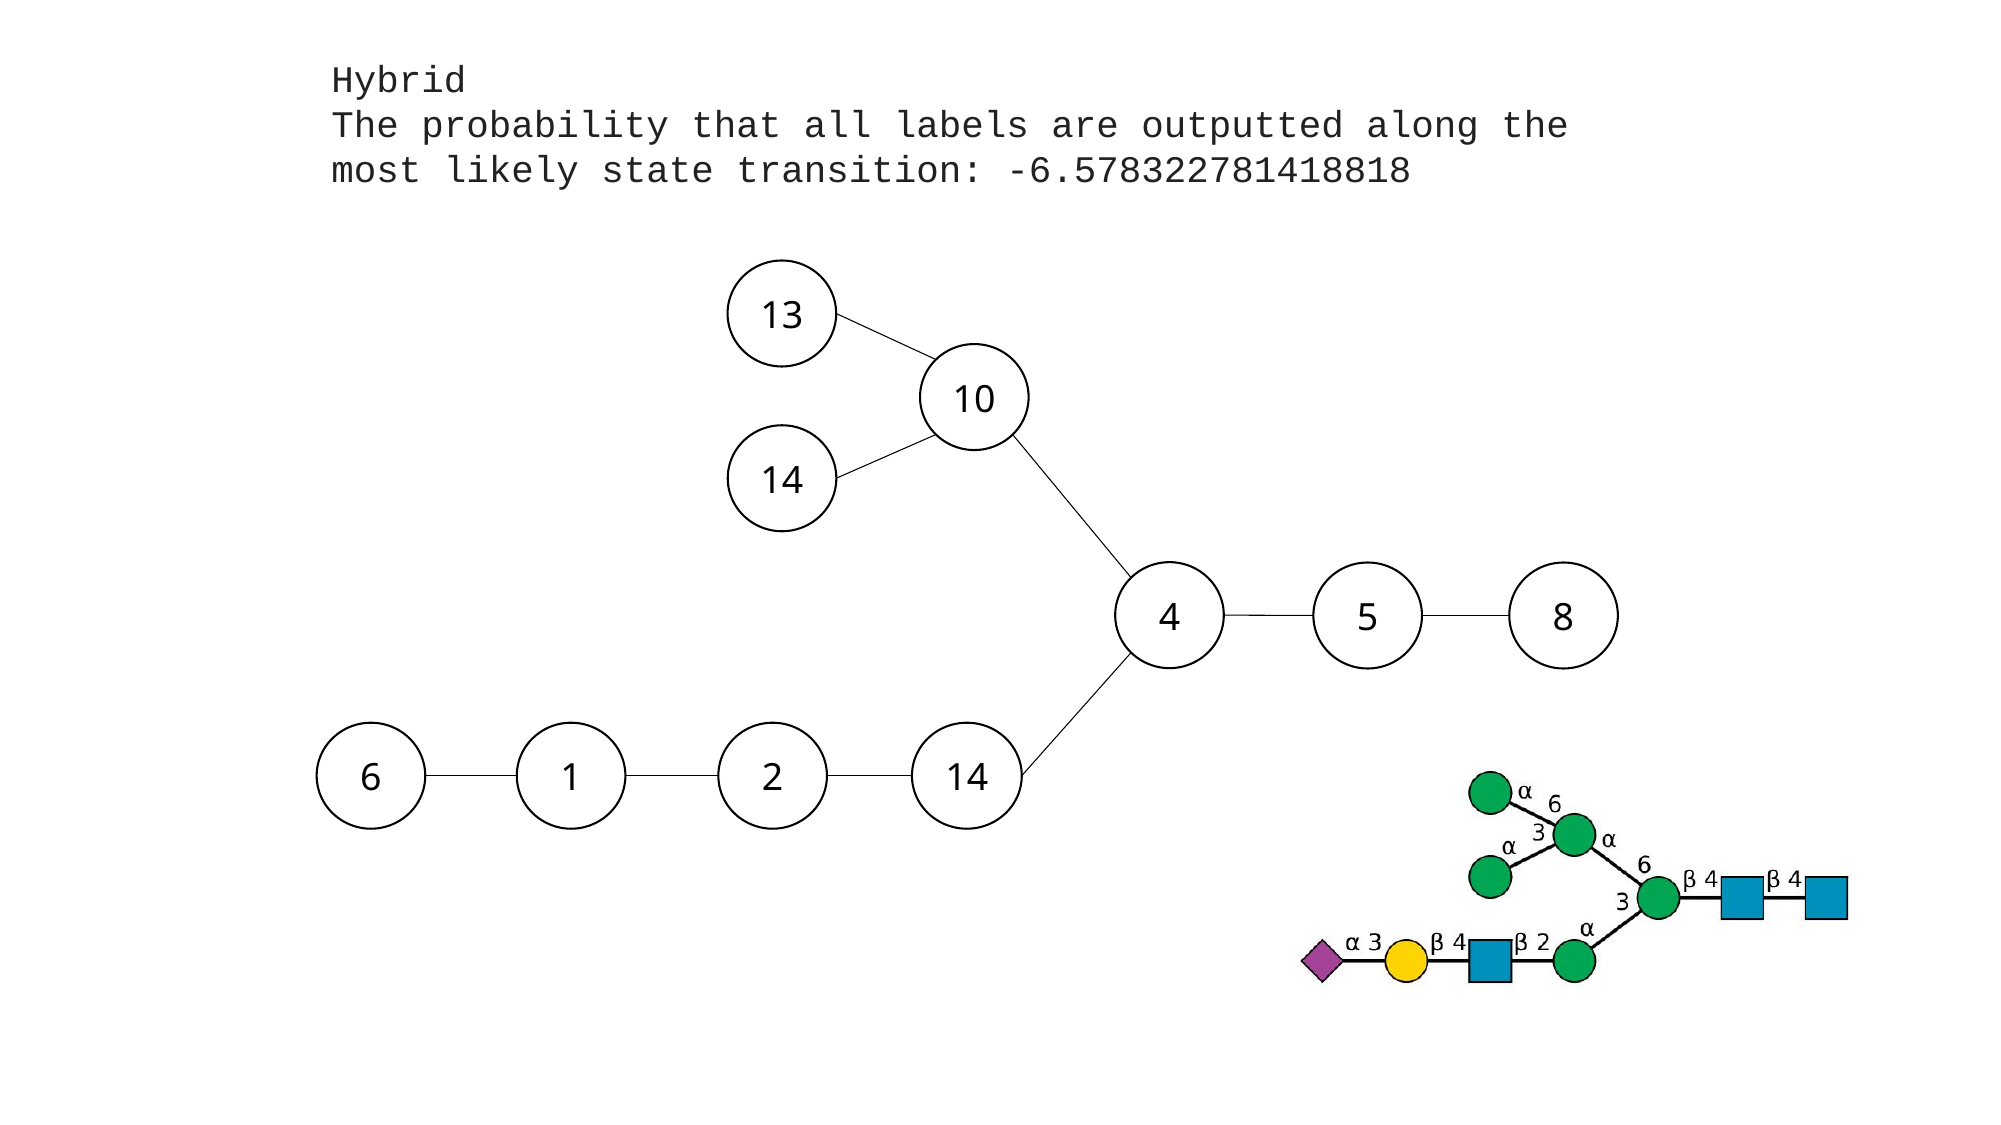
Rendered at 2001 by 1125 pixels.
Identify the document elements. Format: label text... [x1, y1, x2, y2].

text_box 5 [1312, 561, 1424, 670]
text_box 2 [717, 721, 828, 830]
text_box Hybrid The probability that all labels are outputted along the most likely state transition: -6.578322781418818 [316, 47, 1684, 197]
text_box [836, 313, 936, 360]
text_box 14 [910, 721, 1023, 830]
text_box 13 [726, 259, 838, 368]
picture [1201, 690, 1947, 1063]
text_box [836, 434, 936, 479]
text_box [1012, 434, 1132, 578]
text_box 10 [918, 343, 1030, 452]
text_box 8 [1508, 561, 1619, 670]
text_box 6 [315, 721, 427, 830]
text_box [1021, 652, 1131, 776]
text_box 1 [515, 721, 627, 830]
text_box 4 [1114, 561, 1225, 670]
text_box 14 [726, 424, 838, 533]
